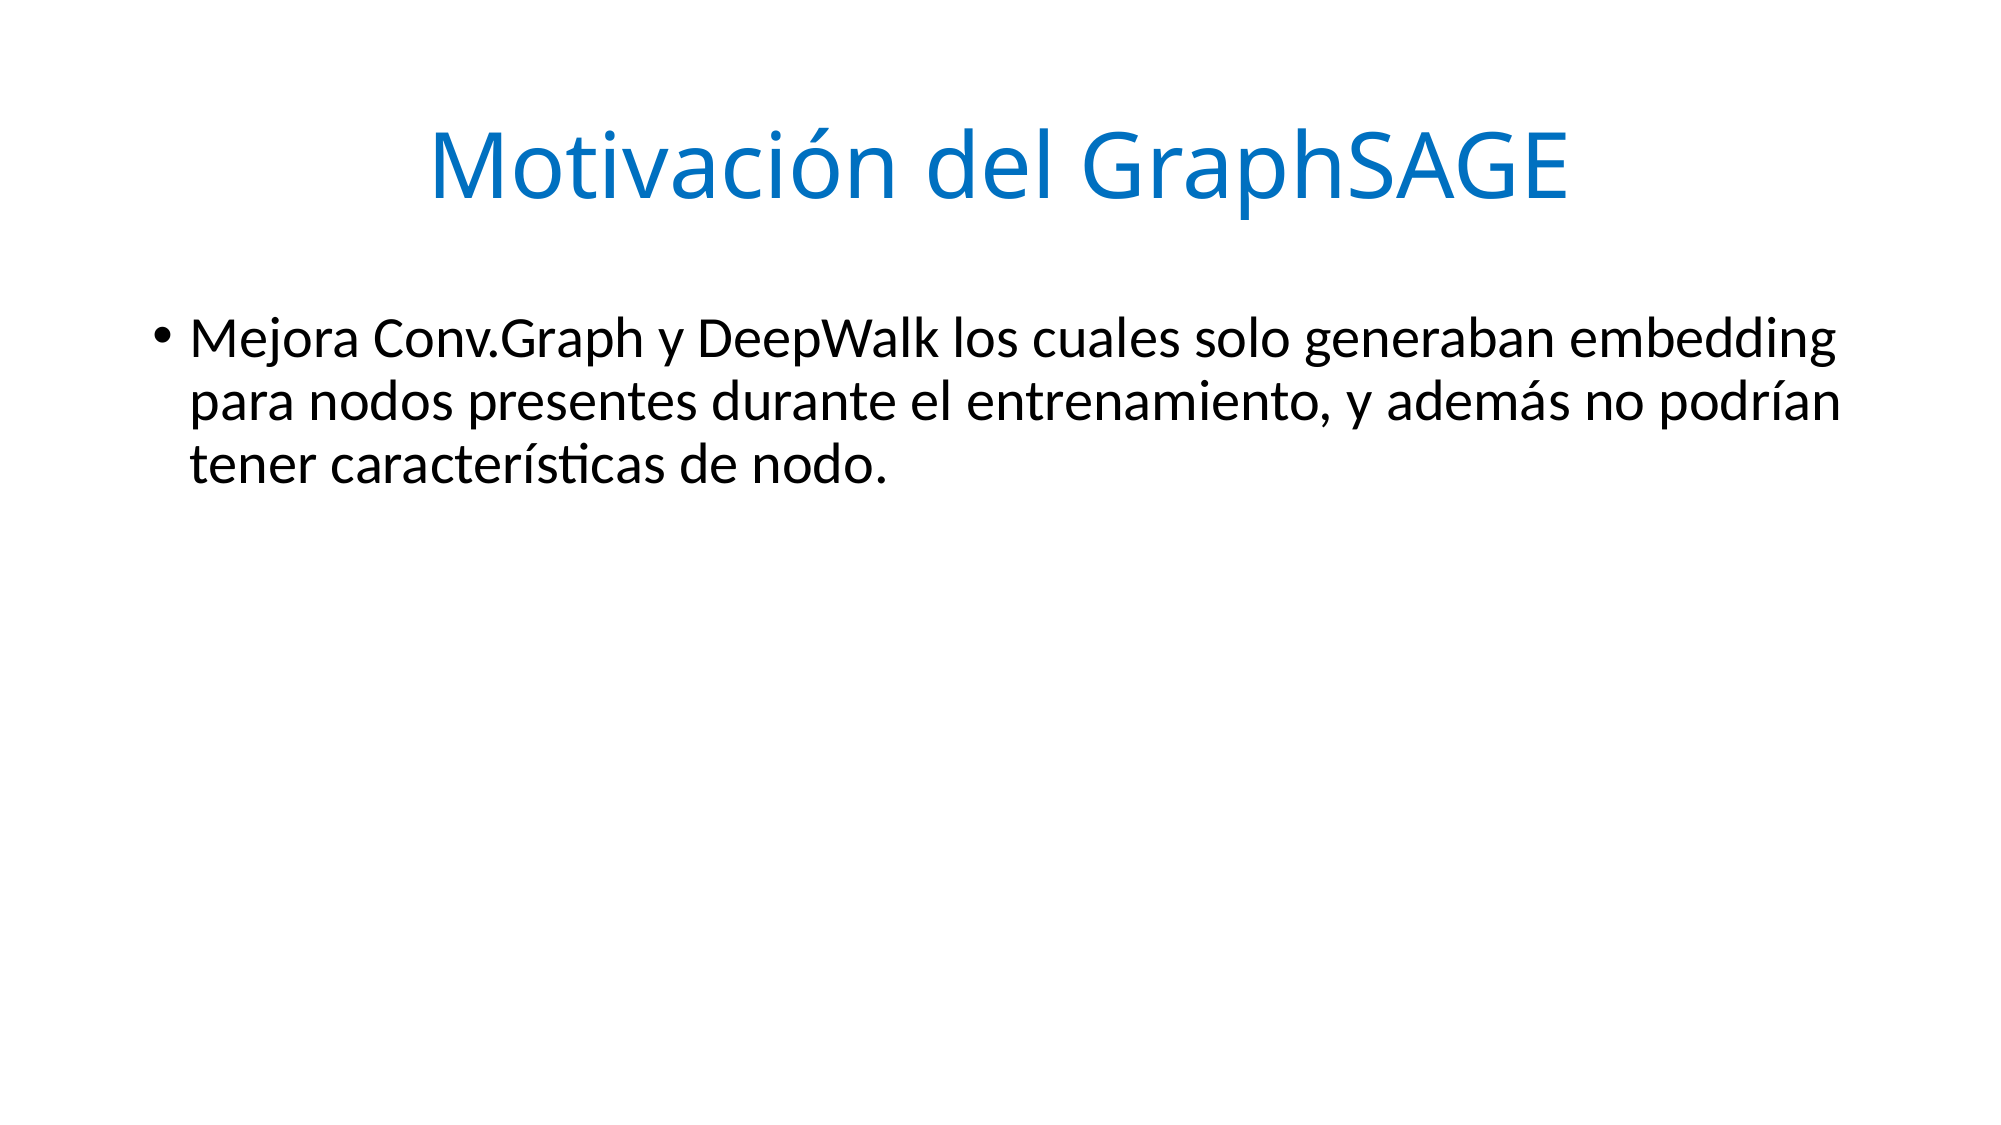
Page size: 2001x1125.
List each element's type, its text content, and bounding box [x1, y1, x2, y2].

title Motivación del GraphSAGE [137, 59, 1863, 278]
list Mejora Conv.Graph y DeepWalk los cuales solo generaban embedding para nodos presentes durante el entrenamiento, y además no podrían tener características de nodo. [137, 299, 1863, 1014]
